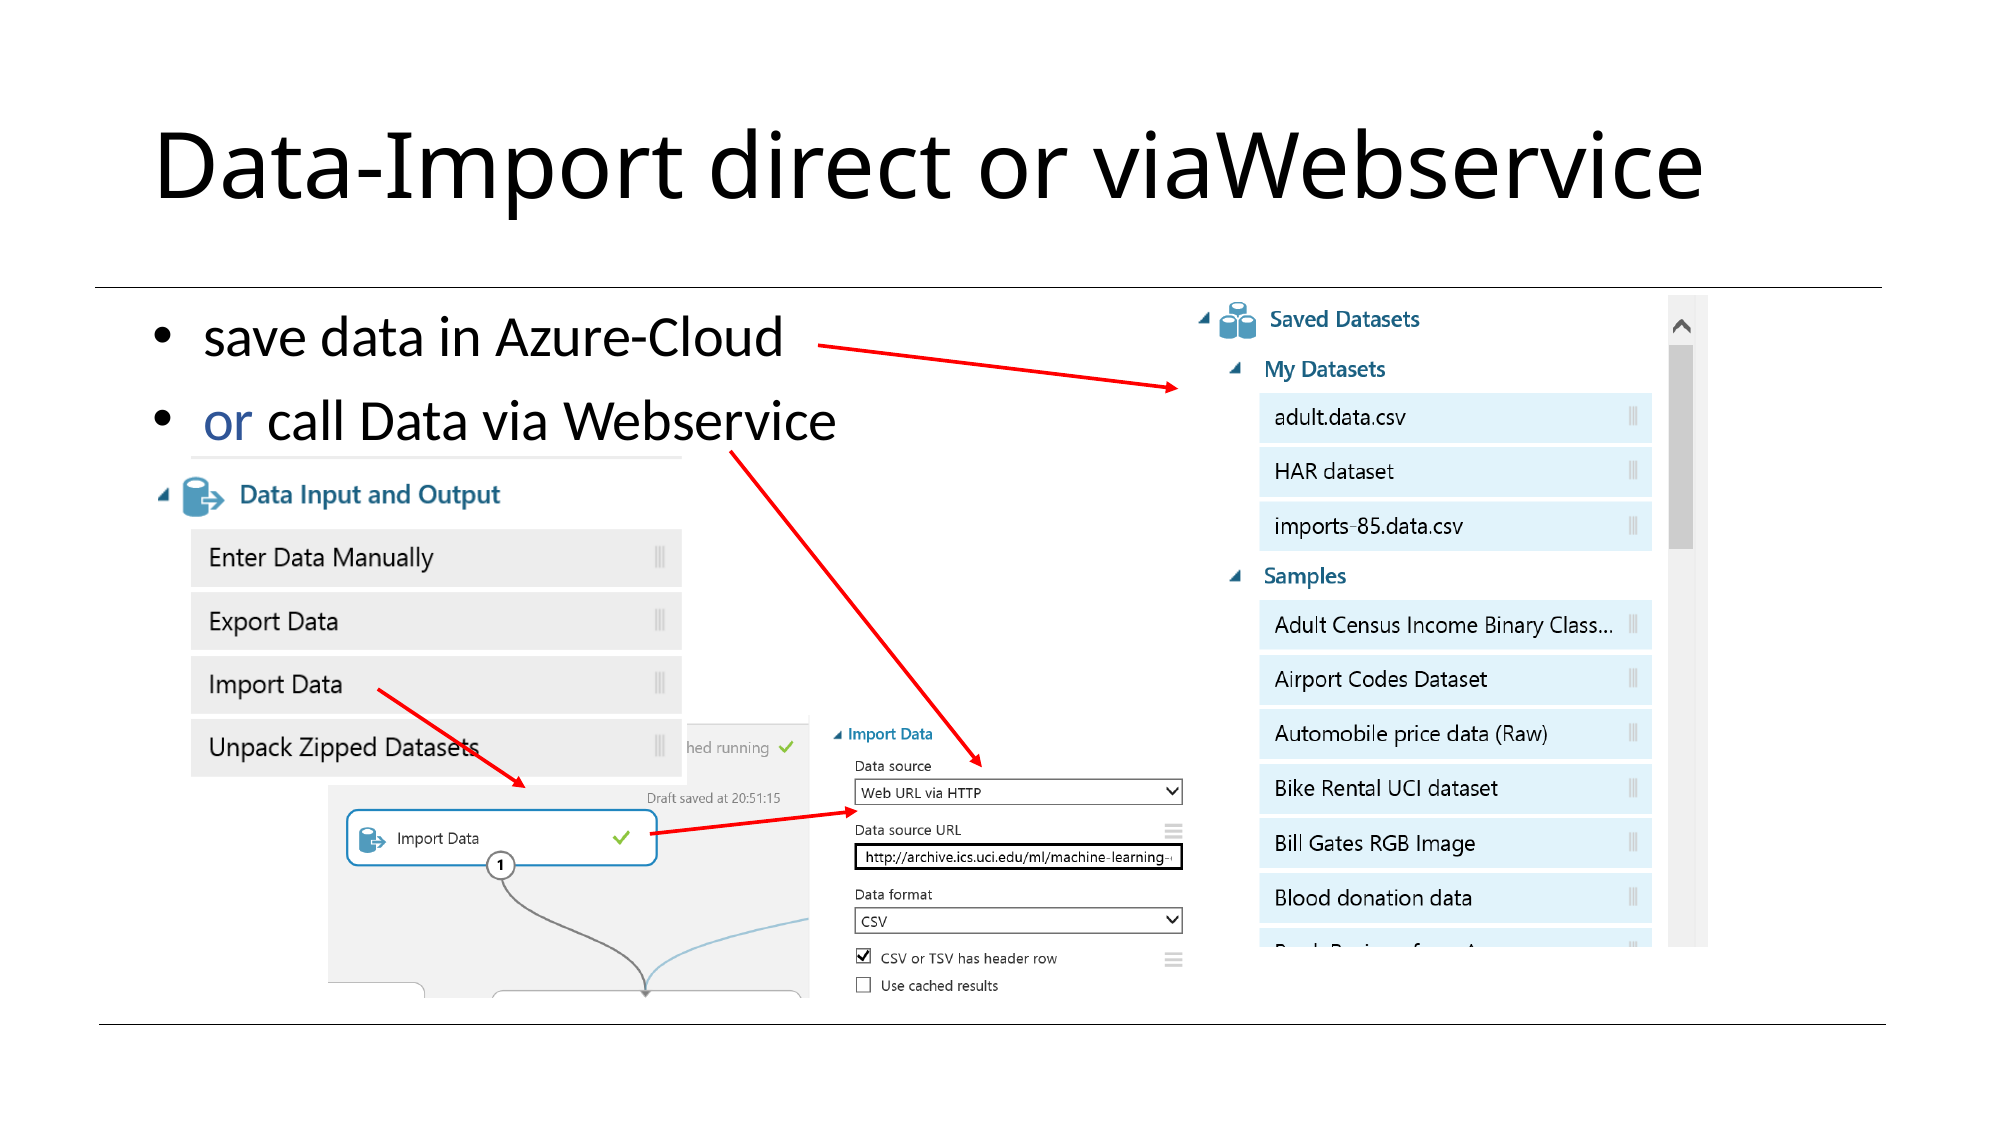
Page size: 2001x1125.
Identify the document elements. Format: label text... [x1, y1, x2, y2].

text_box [649, 810, 858, 834]
title Data-Import direct or viaWebservice [137, 59, 1863, 278]
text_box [377, 689, 526, 789]
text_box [730, 450, 982, 768]
list save data in Azure-Cloud or call Data via Webservice [137, 298, 1863, 1013]
picture [158, 295, 1708, 998]
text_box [817, 345, 1179, 389]
